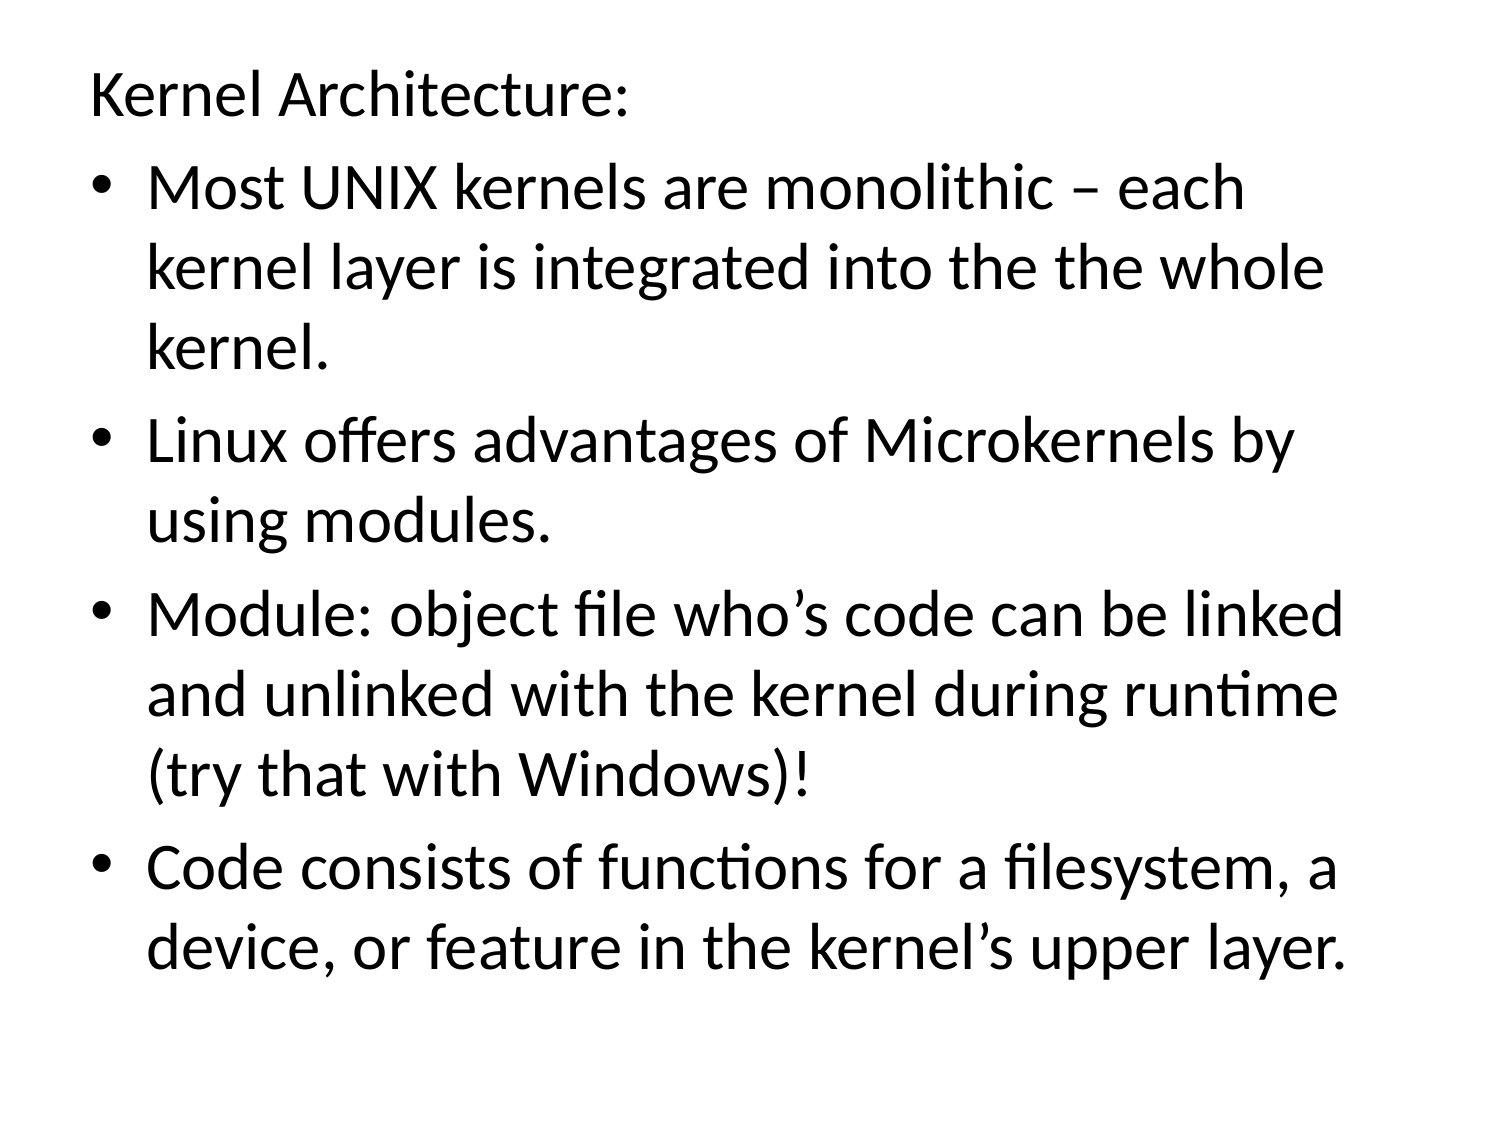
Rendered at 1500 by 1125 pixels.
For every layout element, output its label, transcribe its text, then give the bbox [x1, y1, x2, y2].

list Kernel Architecture: Most UNIX kernels are monolithic – each kernel layer is integrated into the the whole kernel. Linux offers advantages of Microkernels by using modules. Module: object file who’s code can be linked and unlinked with the kernel during runtime (try that with Windows)! Code consists of functions for a filesystem, a device, or feature in the kernel’s upper layer. [75, 42, 1425, 1005]
